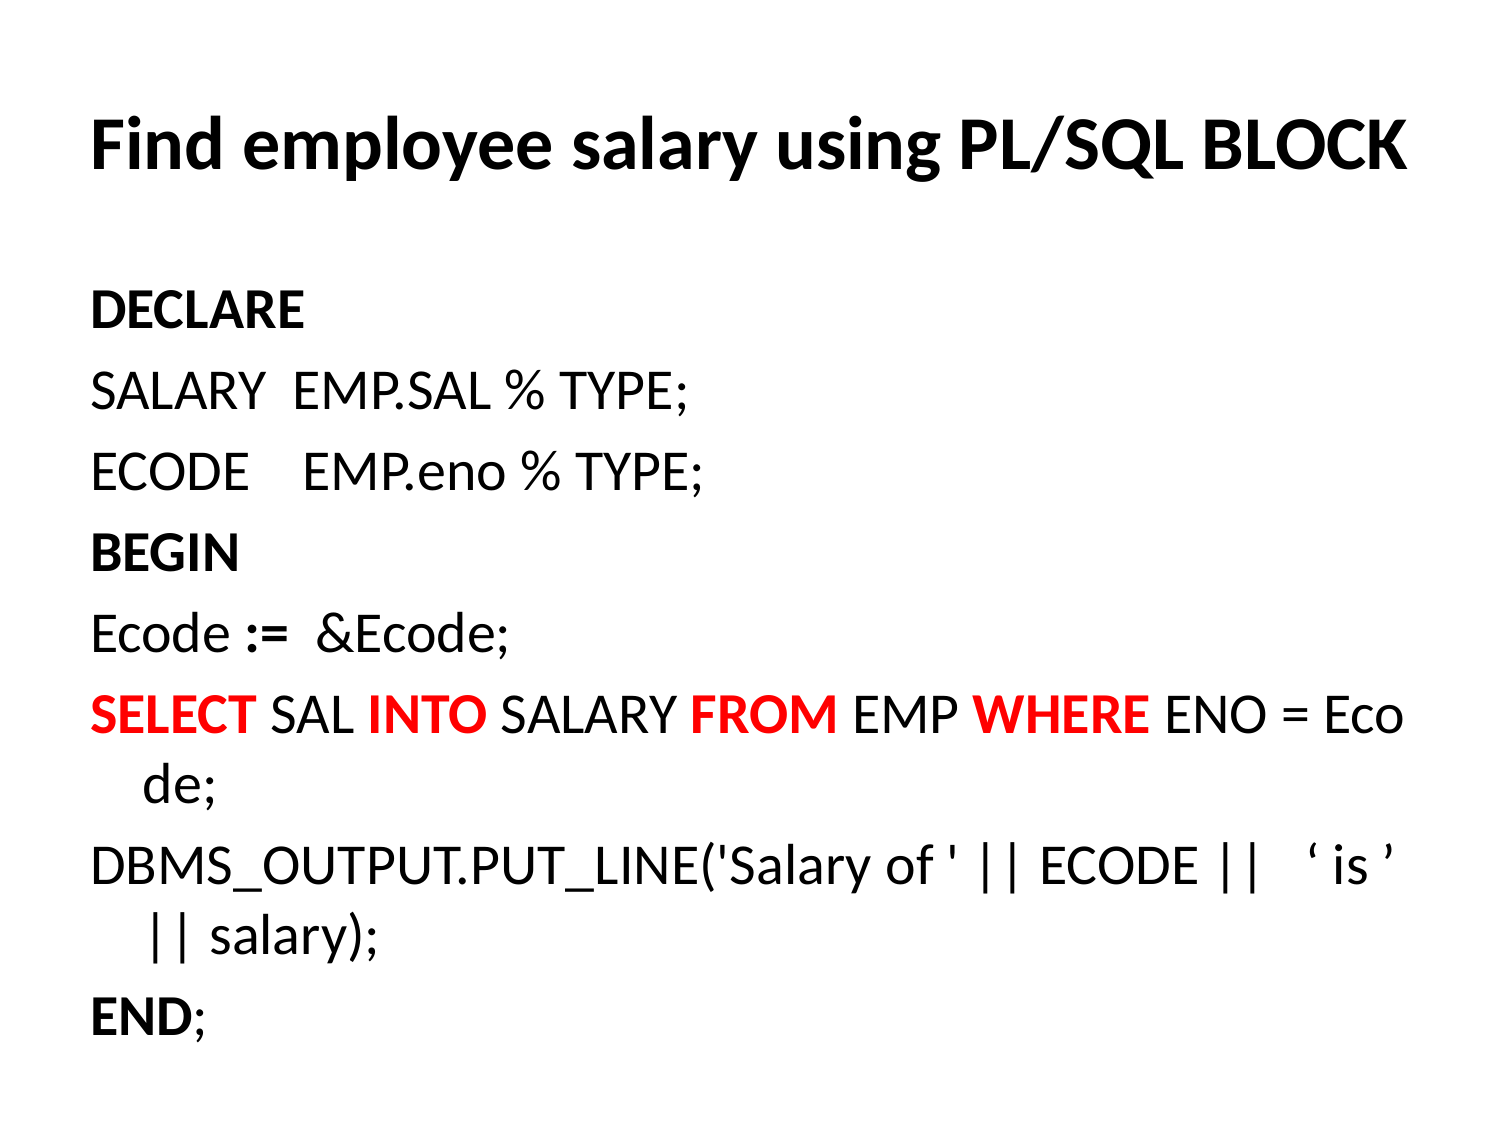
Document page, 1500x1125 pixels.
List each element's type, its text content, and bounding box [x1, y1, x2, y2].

list DECLARE SALARY EMP.SAL % TYPE; ECODE EMP.eno % TYPE; BEGIN Ecode := &Ecode; SELECT SAL INTO SALARY FROM EMP WHERE ENO = Ecode; DBMS_OUTPUT.PUT_LINE('Salary of ' || ECODE || ‘ is ’ || salary); END; [75, 262, 1425, 1063]
title Find employee salary using PL/SQL BLOCK [75, 45, 1425, 233]
